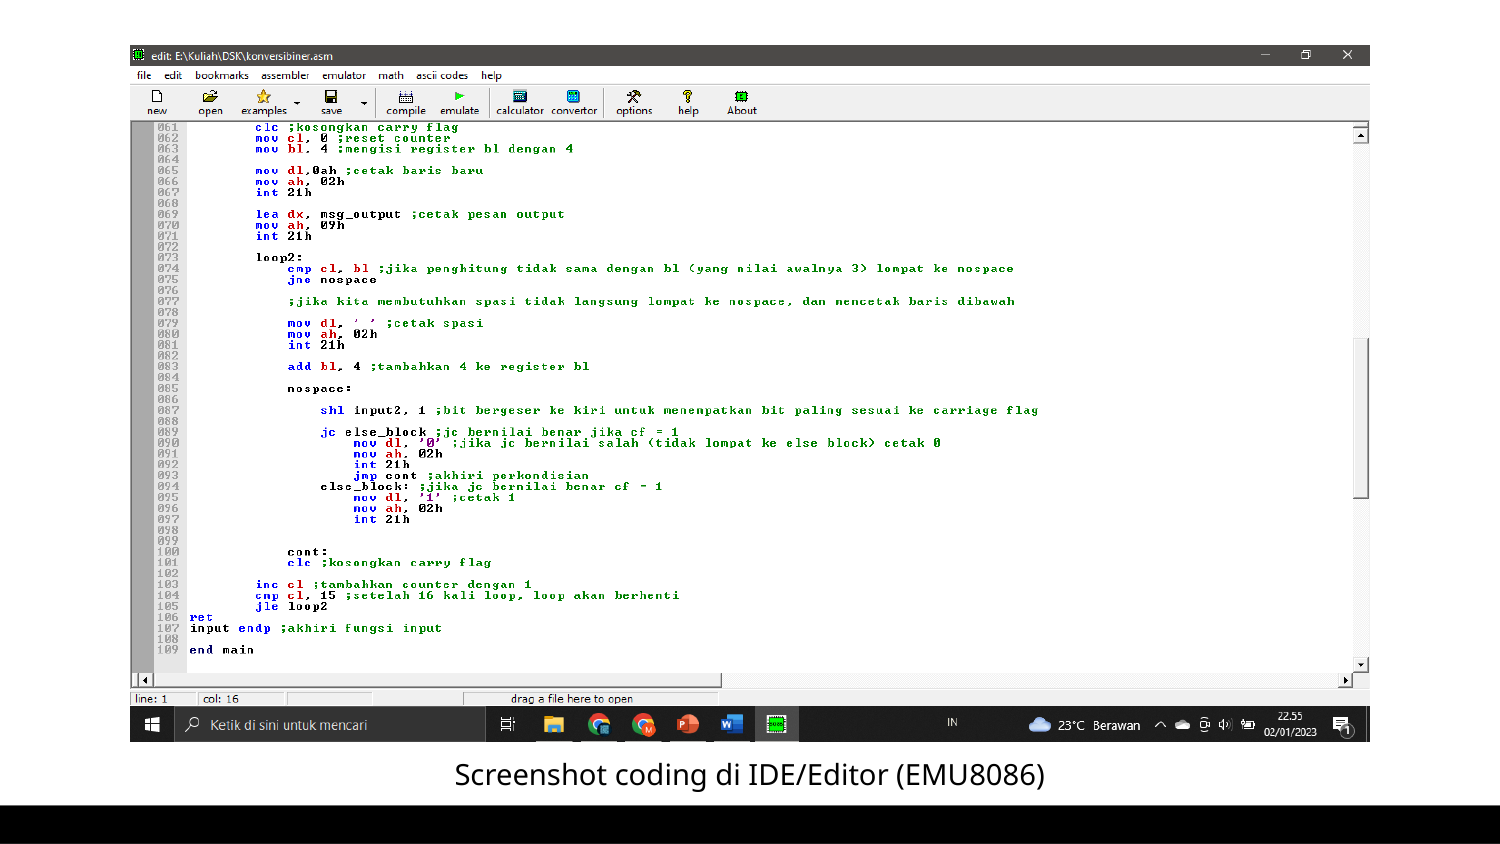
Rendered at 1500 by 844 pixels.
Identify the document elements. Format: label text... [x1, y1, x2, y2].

text_box Screenshot coding di IDE/Editor (EMU8086) [308, 751, 1192, 818]
picture [130, 45, 1370, 743]
text_box [0, 805, 1500, 844]
